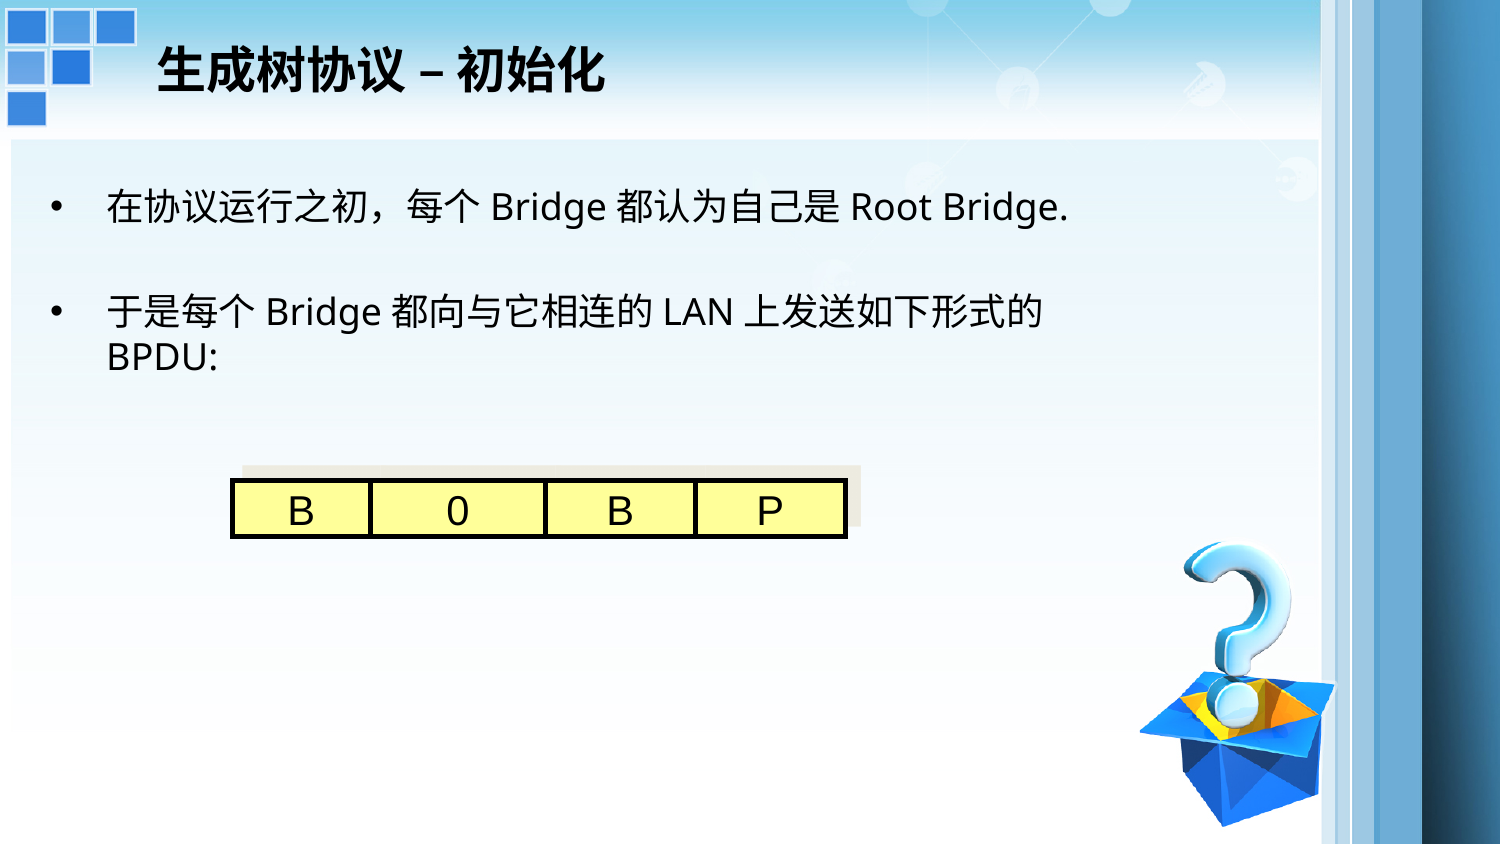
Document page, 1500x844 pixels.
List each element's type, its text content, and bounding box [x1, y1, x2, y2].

text_box 0 [370, 480, 545, 537]
picture [0, 0, 1500, 844]
text_box 在协议运行之初，每个Bridge都认为自己是Root Bridge. 于是每个Bridge都向与它相连的LAN上发送如下形式的BPDU: [35, 175, 1117, 440]
text_box B [232, 480, 370, 537]
text_box P [695, 480, 846, 537]
title 生成树协议 – 初始化 [141, 30, 1175, 107]
text_box B [545, 480, 695, 537]
